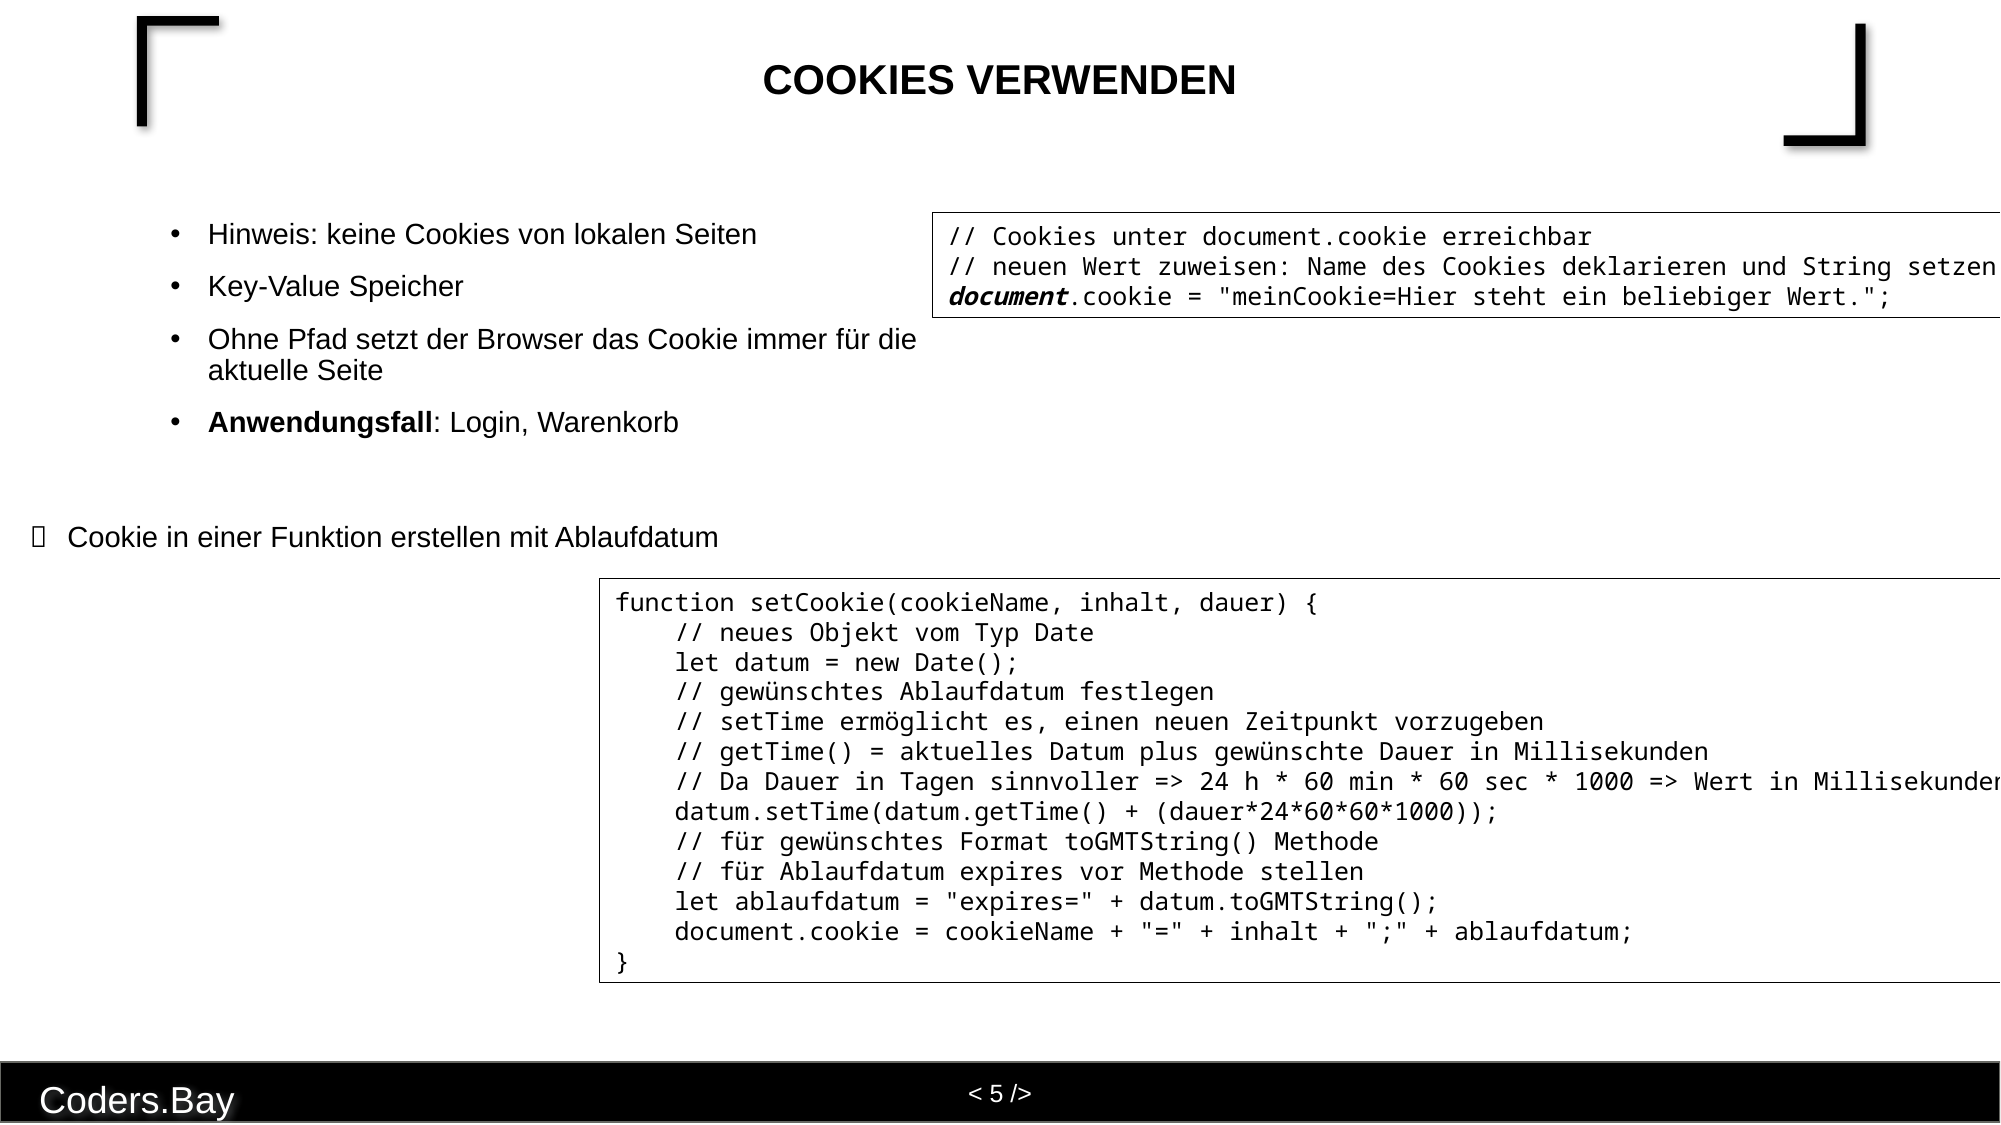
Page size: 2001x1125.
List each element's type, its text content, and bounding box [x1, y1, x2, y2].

title Cookies verwenden [155, 36, 1845, 127]
text_box Cookie in einer Funktion erstellen mit Ablaufdatum [15, 514, 797, 561]
text_box function setCookie(cookieName, inhalt, dauer) { // neues Objekt vom Typ Date let datum = new Date(); // gewünschtes Ablaufdatum festlegen // setTime ermöglicht es, einen neuen Zeitpunkt vorzugeben // getTime() = aktuelles Datum plus gewünschte Dauer in Millisekunden // Da Dauer in Tagen sinnvoller => 24 h * 60 min * 60 sec * 1000 => Wert in Millisekunden datum.setTime(datum.getTime() + (dauer*24*60*60*1000)); // für gewünschtes Format toGMTString() Methode // für Ablaufdatum expires vor Methode stellen let ablaufdatum = "expires=" + datum.toGMTString(); document.cookie = cookieName + "=" + inhalt + ";" + ablaufdatum; } [599, 578, 2000, 983]
list Hinweis: keine Cookies von lokalen Seiten Key-Value Speicher Ohne Pfad setzt der Browser das Cookie immer für die aktuelle Seite Anwendungsfall: Login, Warenkorb [155, 212, 938, 450]
text_box // Cookies unter document.cookie erreichbar // neuen Wert zuweisen: Name des Cookies deklarieren und String setzen document.cookie = "meinCookie=Hier steht ein beliebiger Wert."; [932, 212, 2000, 318]
